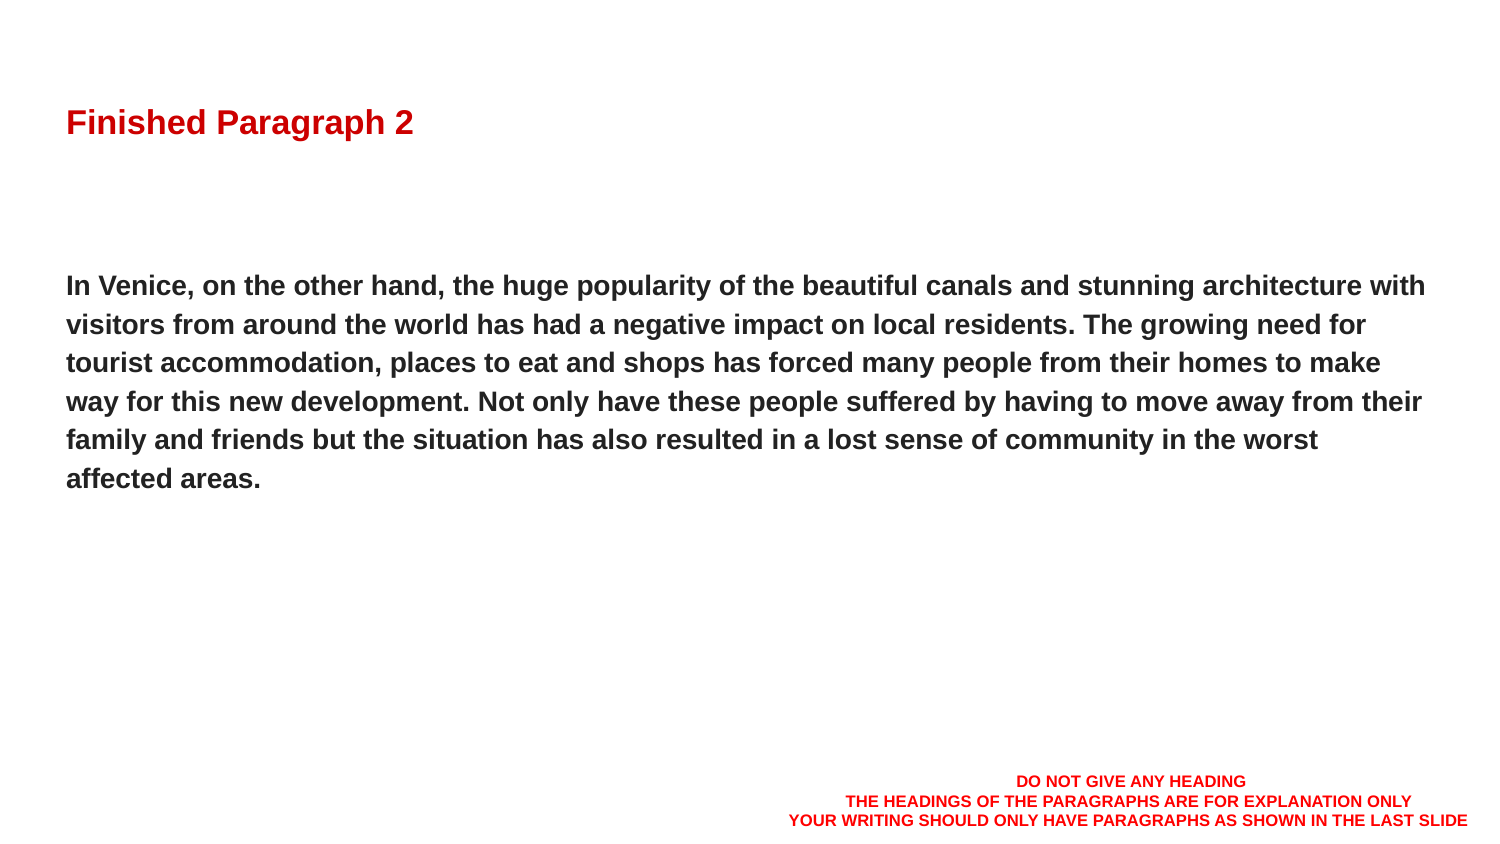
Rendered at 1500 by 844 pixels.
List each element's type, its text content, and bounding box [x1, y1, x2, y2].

title Finished Paragraph 2 [51, 72, 1449, 167]
text_box DO NOT GIVE ANY HEADING THE HEADINGS OF THE PARAGRAPHS ARE FOR EXPLANATION ONLY YOUR WRITING SHOULD ONLY HAVE PARAGRAPHS AS SHOWN IN THE LAST SLIDE [728, 743, 1500, 838]
list In Venice, on the other hand, the huge popularity of the beautiful canals and stunning architecture with visitors from around the world has had a negative impact on local residents. The growing need for tourist accommodation, places to eat and shops has forced many people from their homes to make way for this new development. Not only have these people suffered by having to move away from their family and friends but the situation has also resulted in a lost sense of community in the worst affected areas. [51, 189, 1449, 657]
